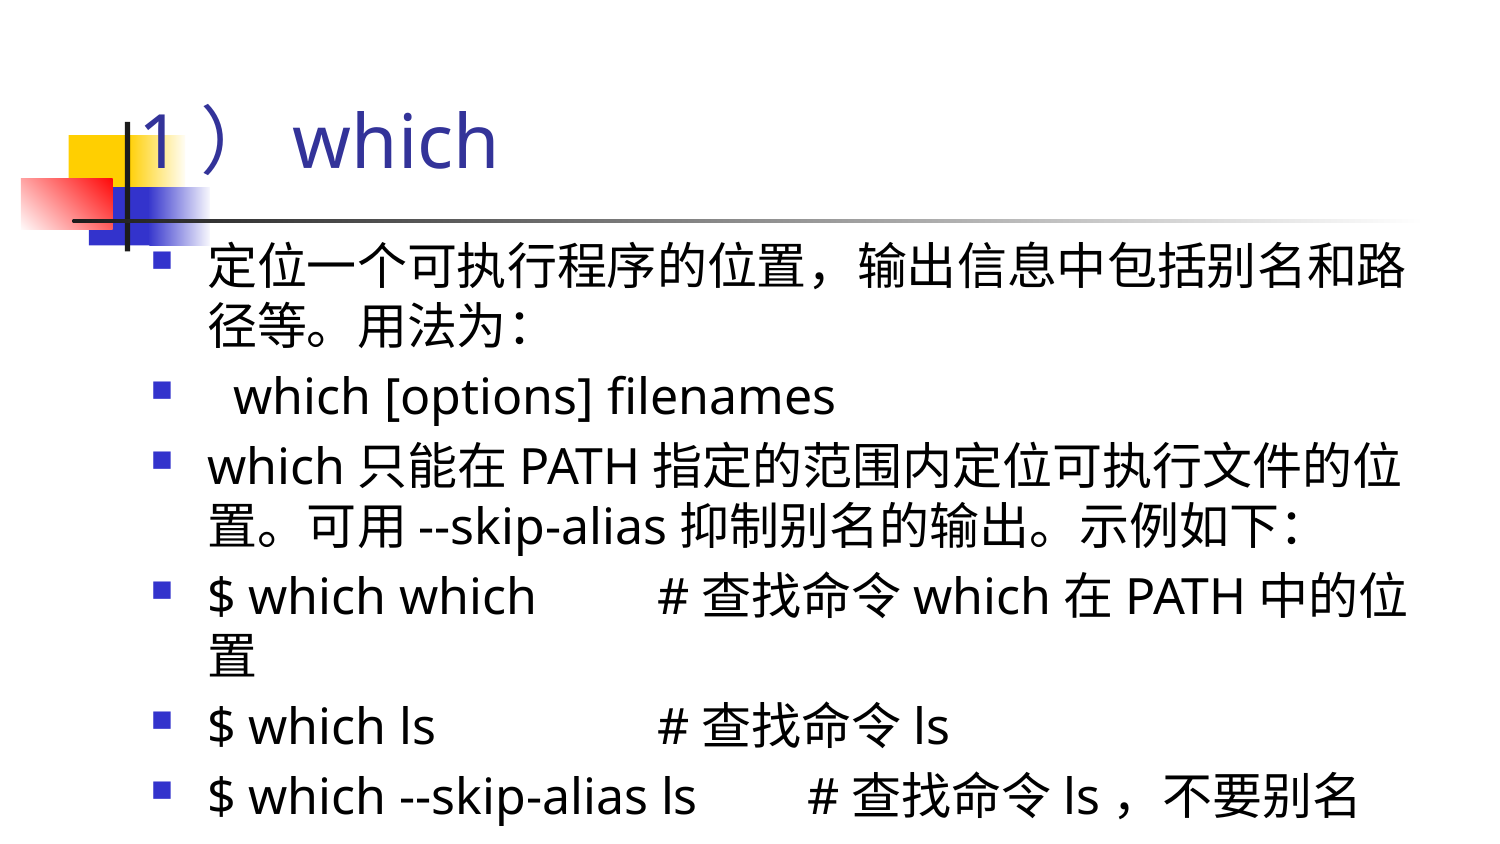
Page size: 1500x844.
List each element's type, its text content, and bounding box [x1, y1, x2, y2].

list 定位一个可执行程序的位置，输出信息中包括别名和路径等。用法为： which [options] filenames which只能在PATH指定的范围内定位可执行文件的位置。可用--skip-alias抑制别名的输出。示例如下： $ which which #查找命令which在PATH中的位置 $ which ls #查找命令ls $ which --skip-alias ls #查找命令ls，不要别名 [135, 226, 1469, 768]
title 1）which [123, 49, 1462, 192]
